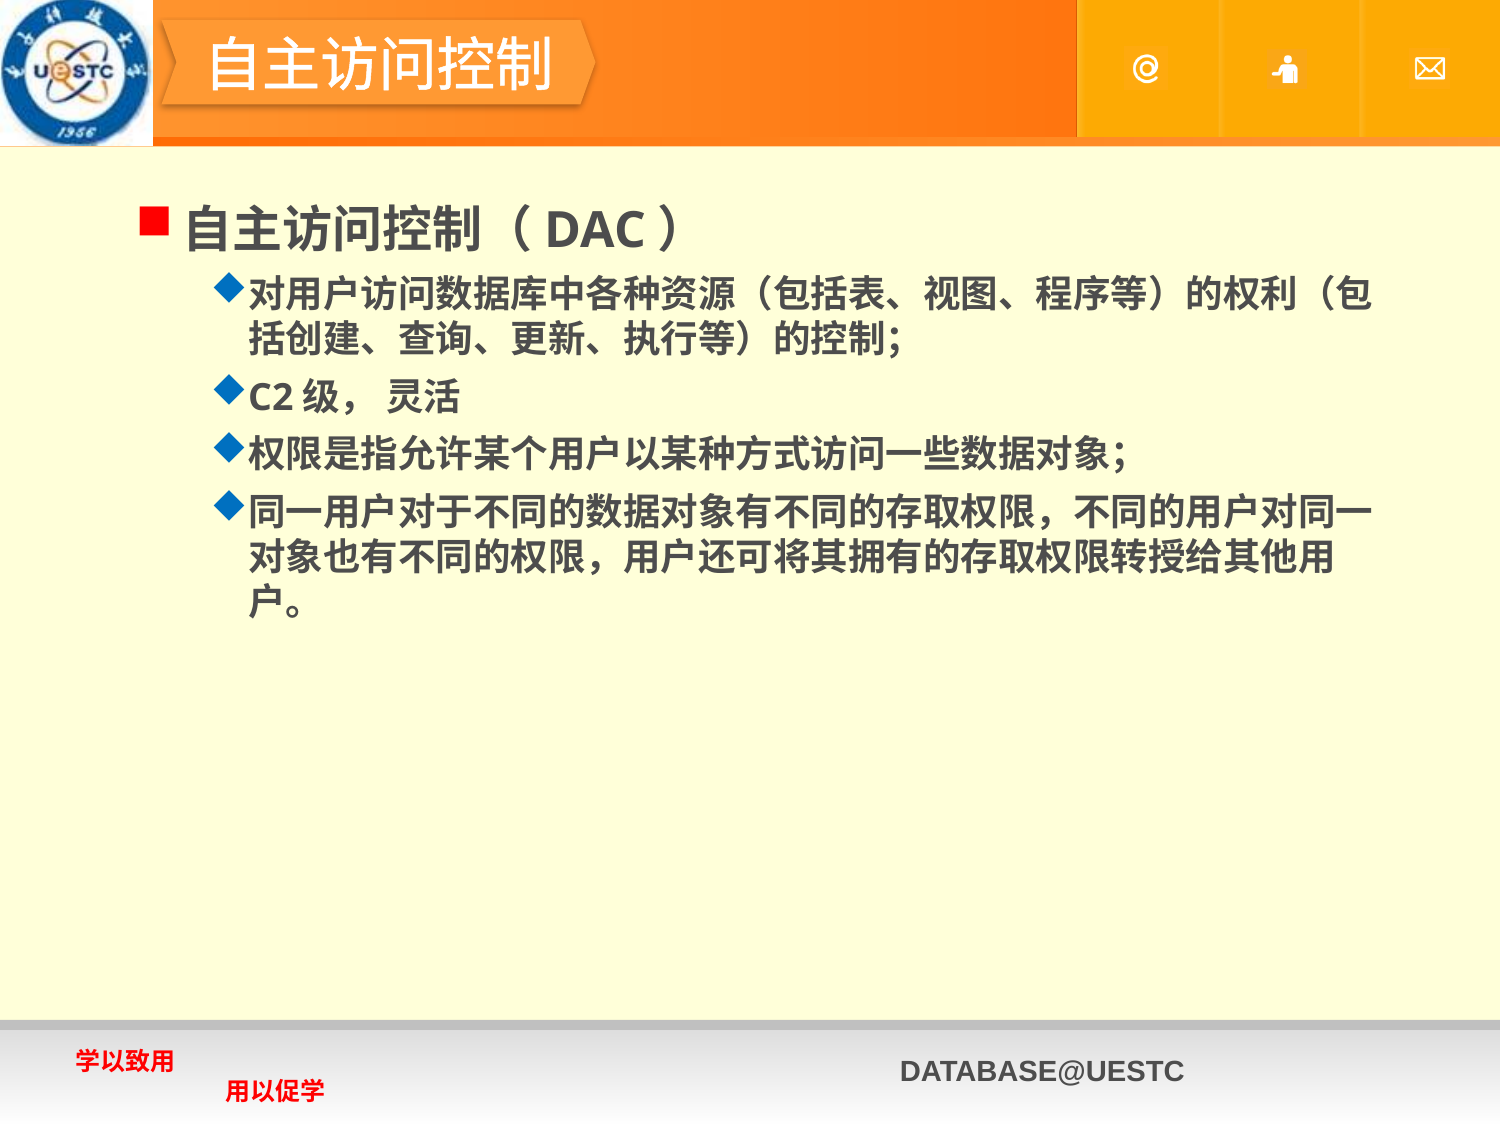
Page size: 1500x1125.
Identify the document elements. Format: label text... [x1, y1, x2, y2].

text_box 自主访问控制 [161, 19, 596, 105]
title [155, 0, 1425, 140]
picture [0, 0, 153, 146]
list 自主访问控制（DAC） 对用户访问数据库中各种资源（包括表、视图、程序等）的权利（包括创建、查询、更新、执行等）的控制； C2级， 灵活 权限是指允许某个用户以某种方式访问一些数据对象； 同一用户对于不同的数据对象有不同的存取权限，不同的用户对同一对象也有不同的权限，用户还可将其拥有的存取权限转授给其他用户。 [45, 190, 1393, 943]
picture [1425, 48, 1450, 89]
